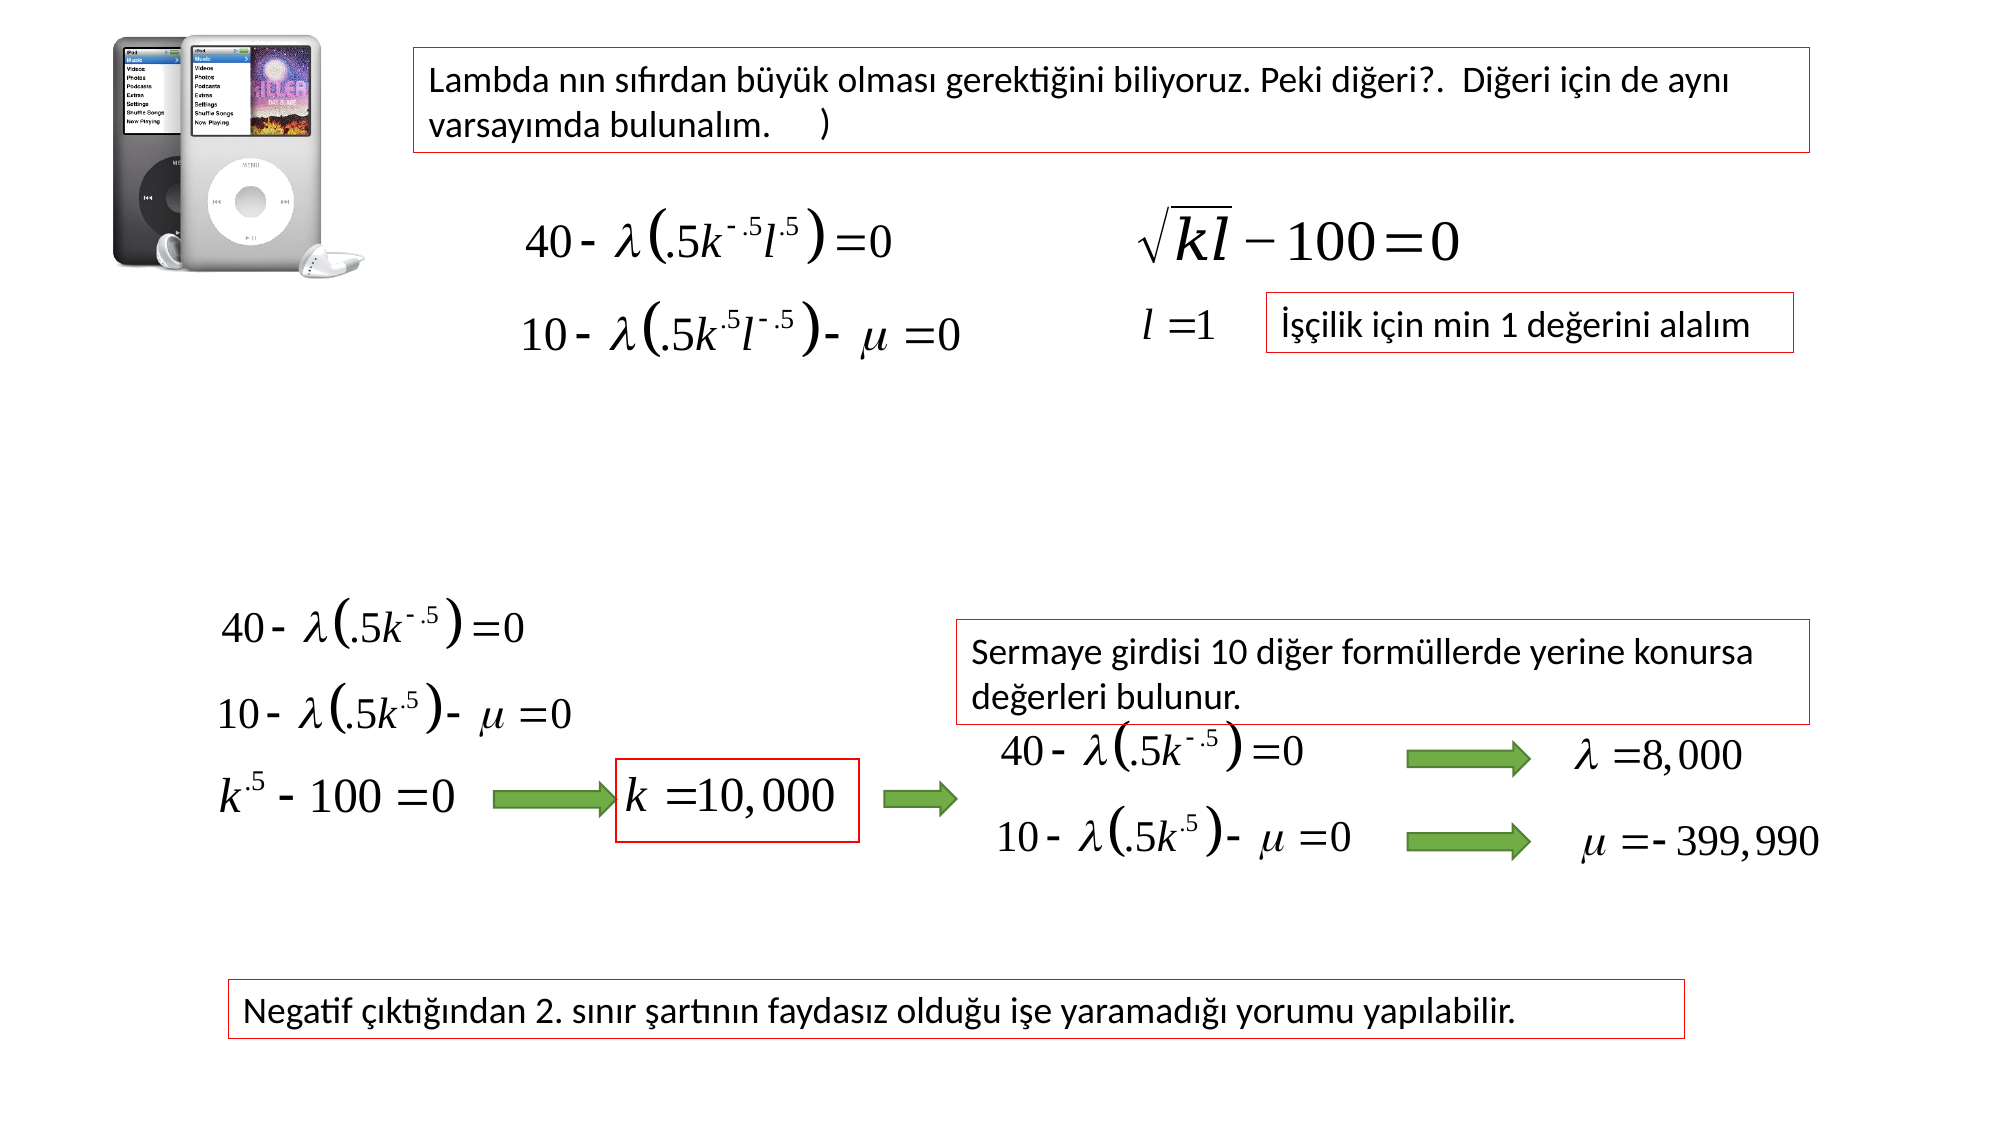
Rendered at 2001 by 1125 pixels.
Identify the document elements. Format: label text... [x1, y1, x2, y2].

text_box Lambda nın sıfırdan büyük olması gerektiğini biliyoruz. Peki diğeri?. Diğeri için de aynı varsayımda bulunalım. [414, 47, 1810, 153]
text_box [615, 758, 860, 766]
text_box [885, 780, 958, 818]
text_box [993, 712, 1359, 882]
picture [15, 15, 414, 291]
text_box İşçilik için min 1 değerini alalım [1266, 292, 1794, 353]
text_box [532, 790, 592, 809]
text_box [1136, 299, 1220, 351]
text_box Negatif çıktığından 2. sınır şartının faydasız olduğu işe yaramadığı yorumu yapılabilir. [228, 979, 1685, 1039]
text_box [615, 833, 860, 843]
text_box [1406, 739, 1532, 778]
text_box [1567, 729, 1749, 788]
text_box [185, 758, 532, 825]
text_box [592, 766, 885, 833]
text_box [1406, 821, 1532, 862]
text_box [214, 590, 580, 759]
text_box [1572, 814, 1826, 874]
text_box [517, 199, 971, 384]
